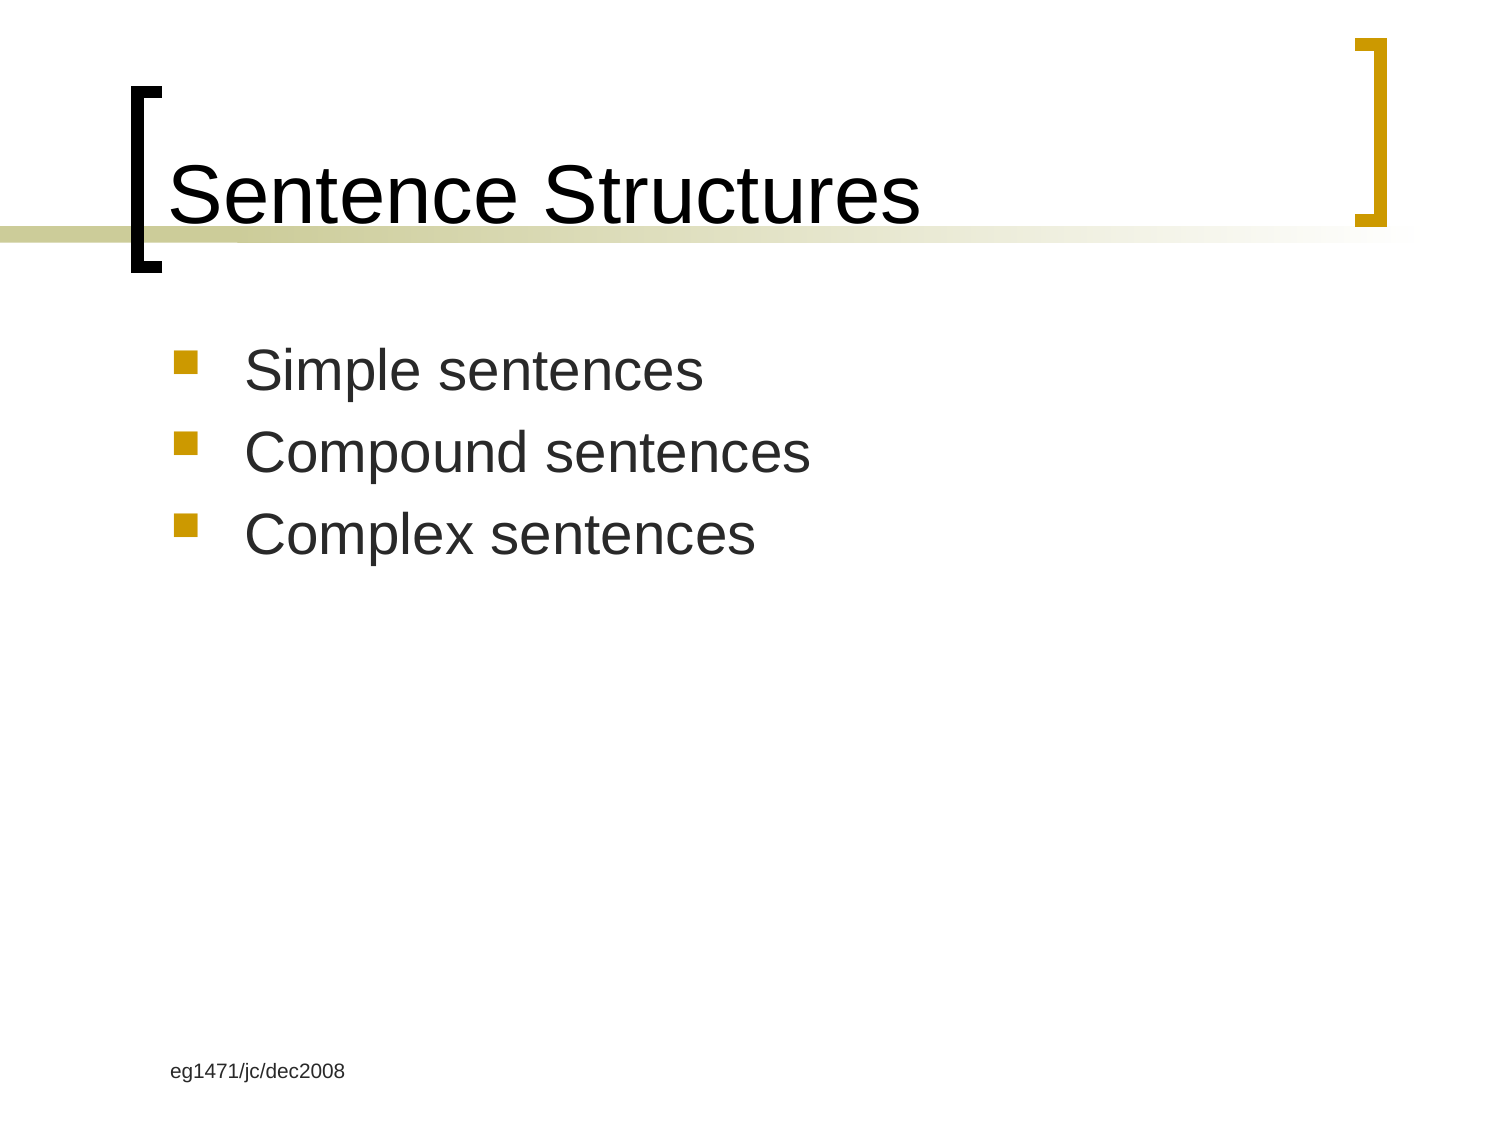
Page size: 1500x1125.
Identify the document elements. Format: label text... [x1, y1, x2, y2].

title Sentence Structures [152, 15, 1328, 248]
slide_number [154, 1024, 468, 1101]
list Simple sentences Compound sentences Complex sentences [155, 324, 1413, 1001]
